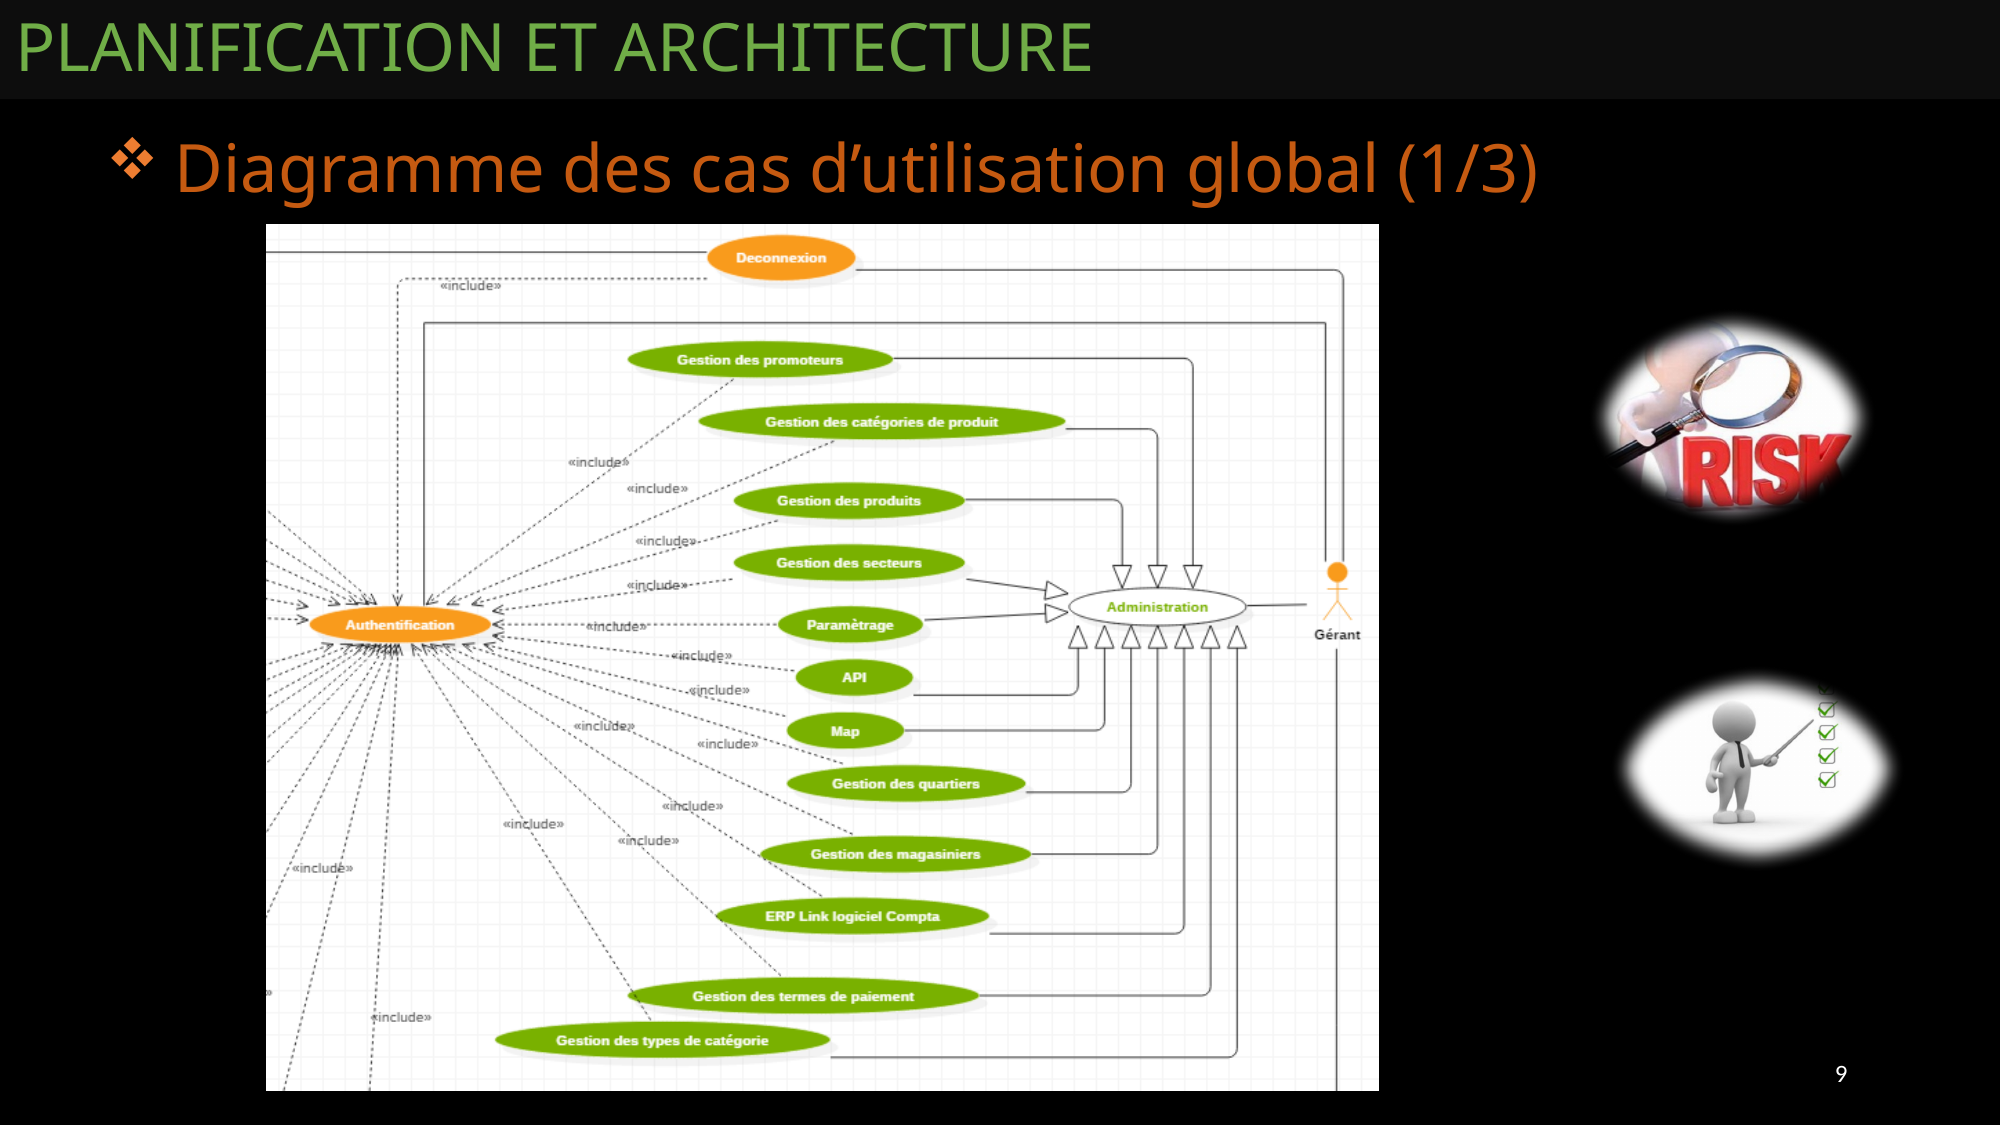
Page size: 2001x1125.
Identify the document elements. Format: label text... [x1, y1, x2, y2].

title PLANIFICATION ET ARCHITECTURE [0, 0, 2000, 100]
picture [1585, 306, 1880, 529]
slide_number 9 [1412, 1042, 1863, 1103]
list Diagramme des cas d’utilisation global (1/3) [91, 118, 1909, 1053]
picture [266, 224, 1379, 1091]
picture [1606, 663, 1909, 874]
